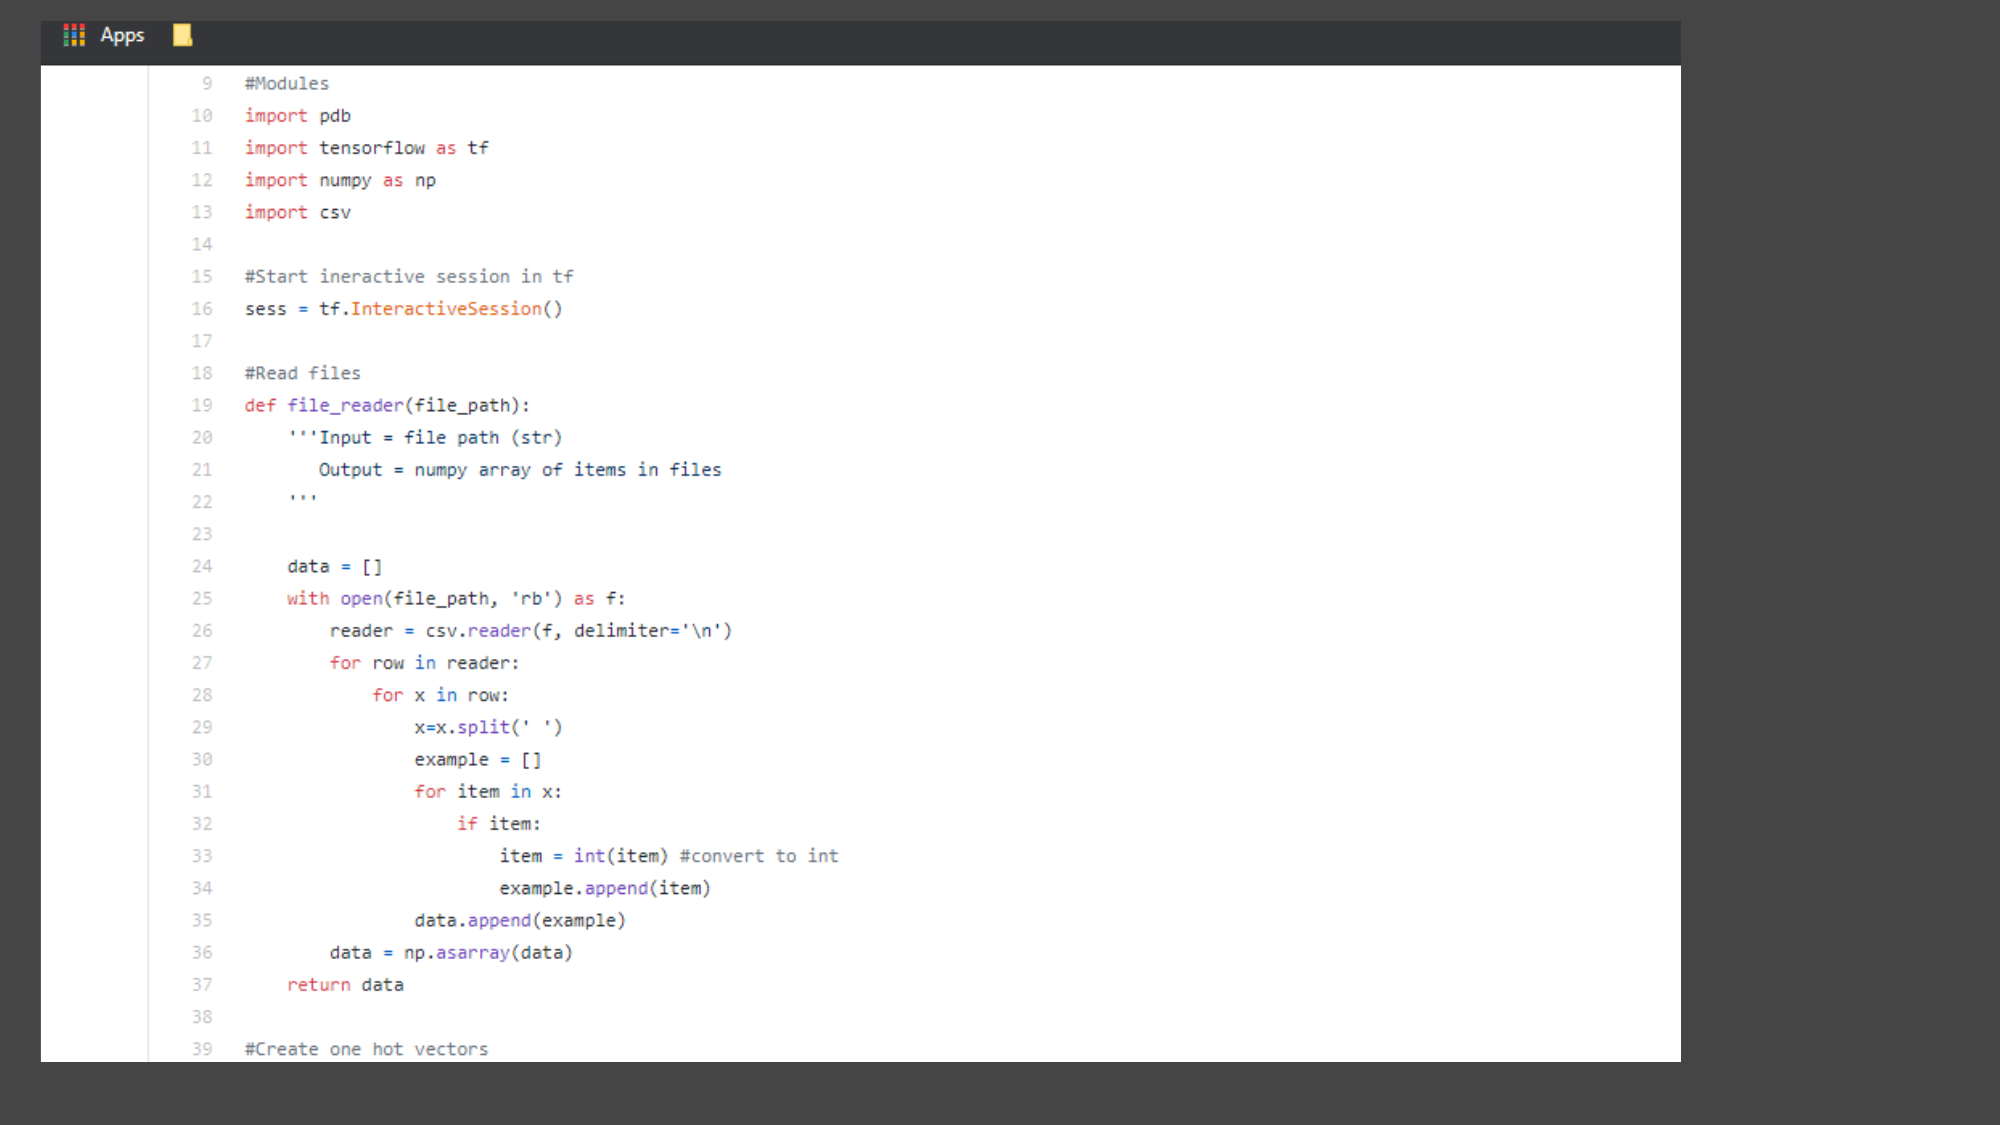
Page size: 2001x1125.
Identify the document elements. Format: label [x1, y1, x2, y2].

list [40, 21, 1681, 1062]
